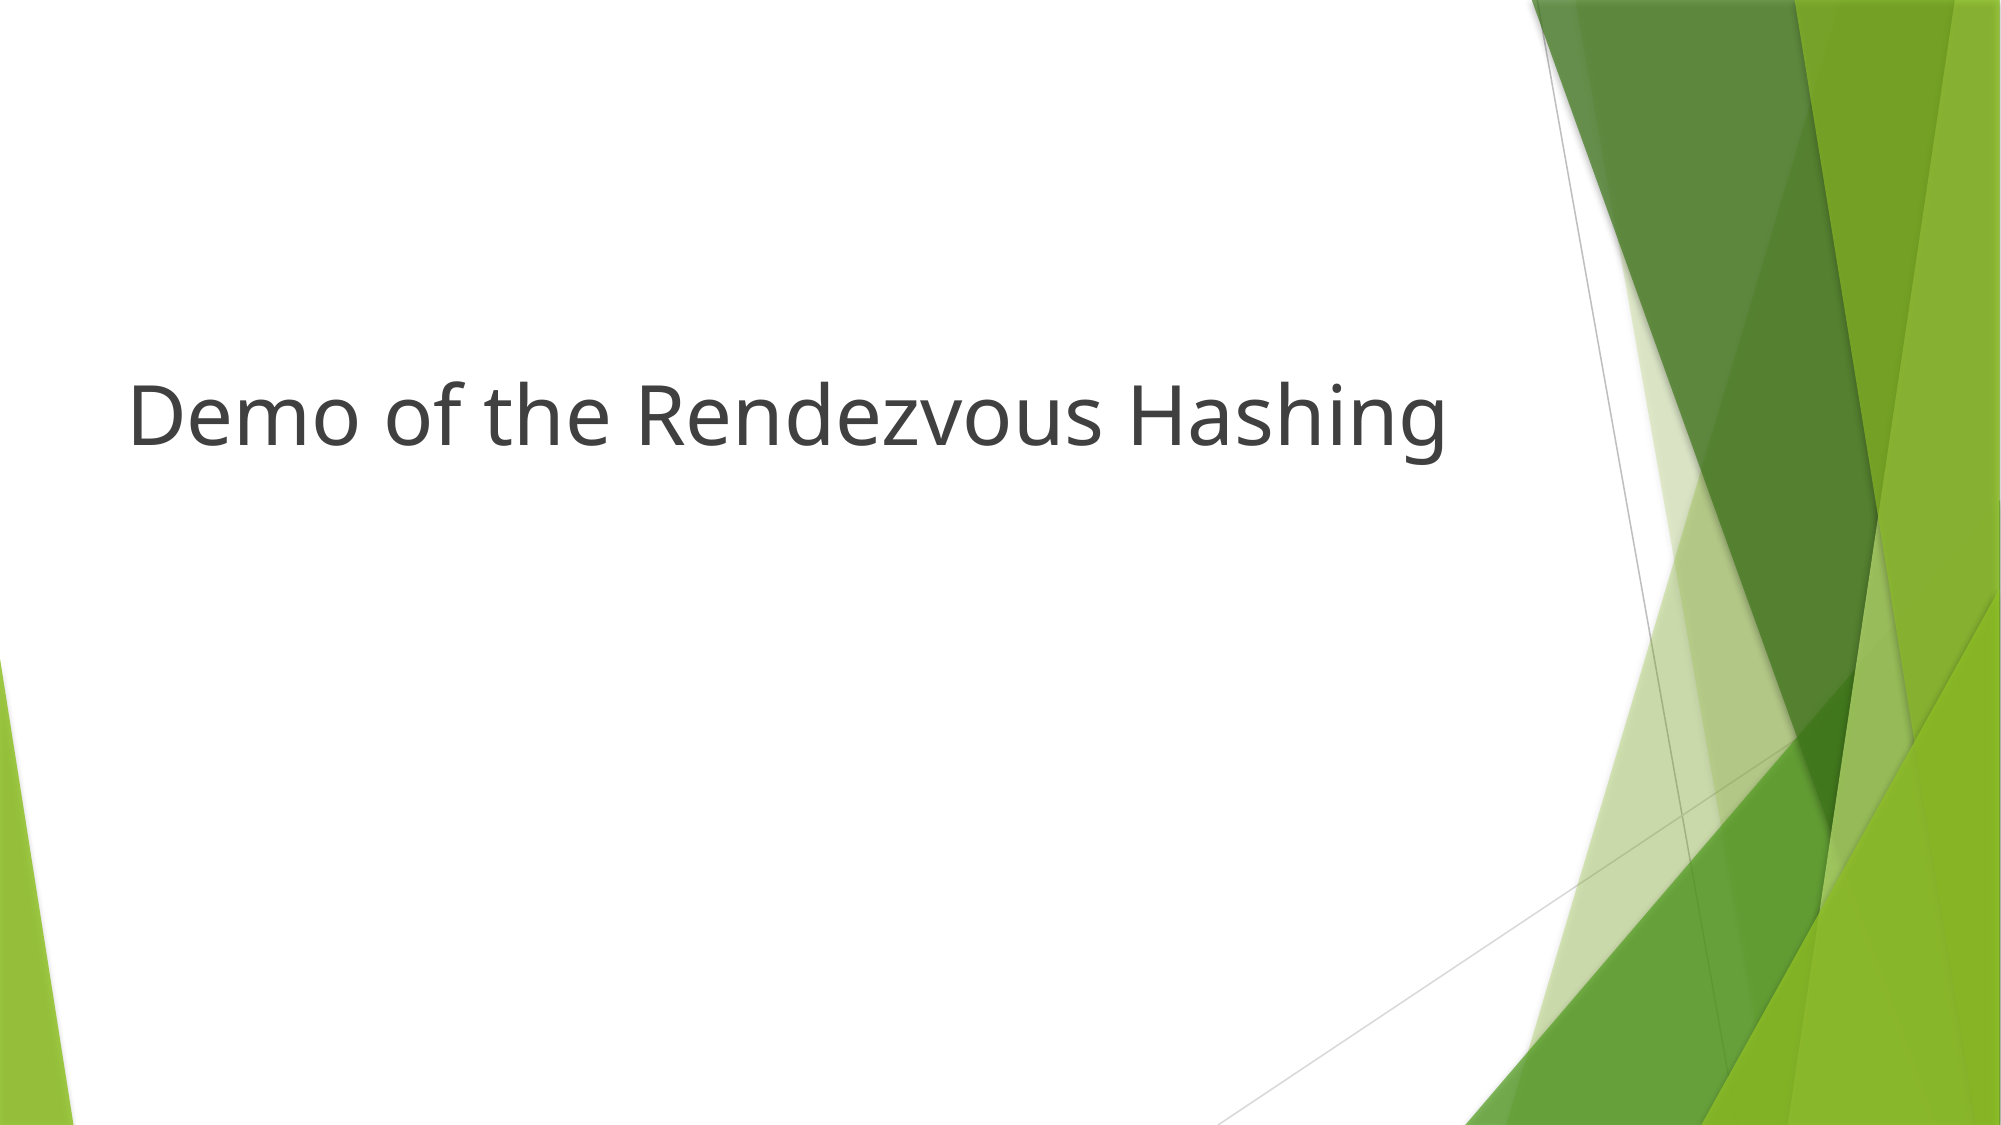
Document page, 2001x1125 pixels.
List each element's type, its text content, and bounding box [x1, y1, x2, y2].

list Demo of the Rendezvous Hashing [111, 354, 1522, 992]
